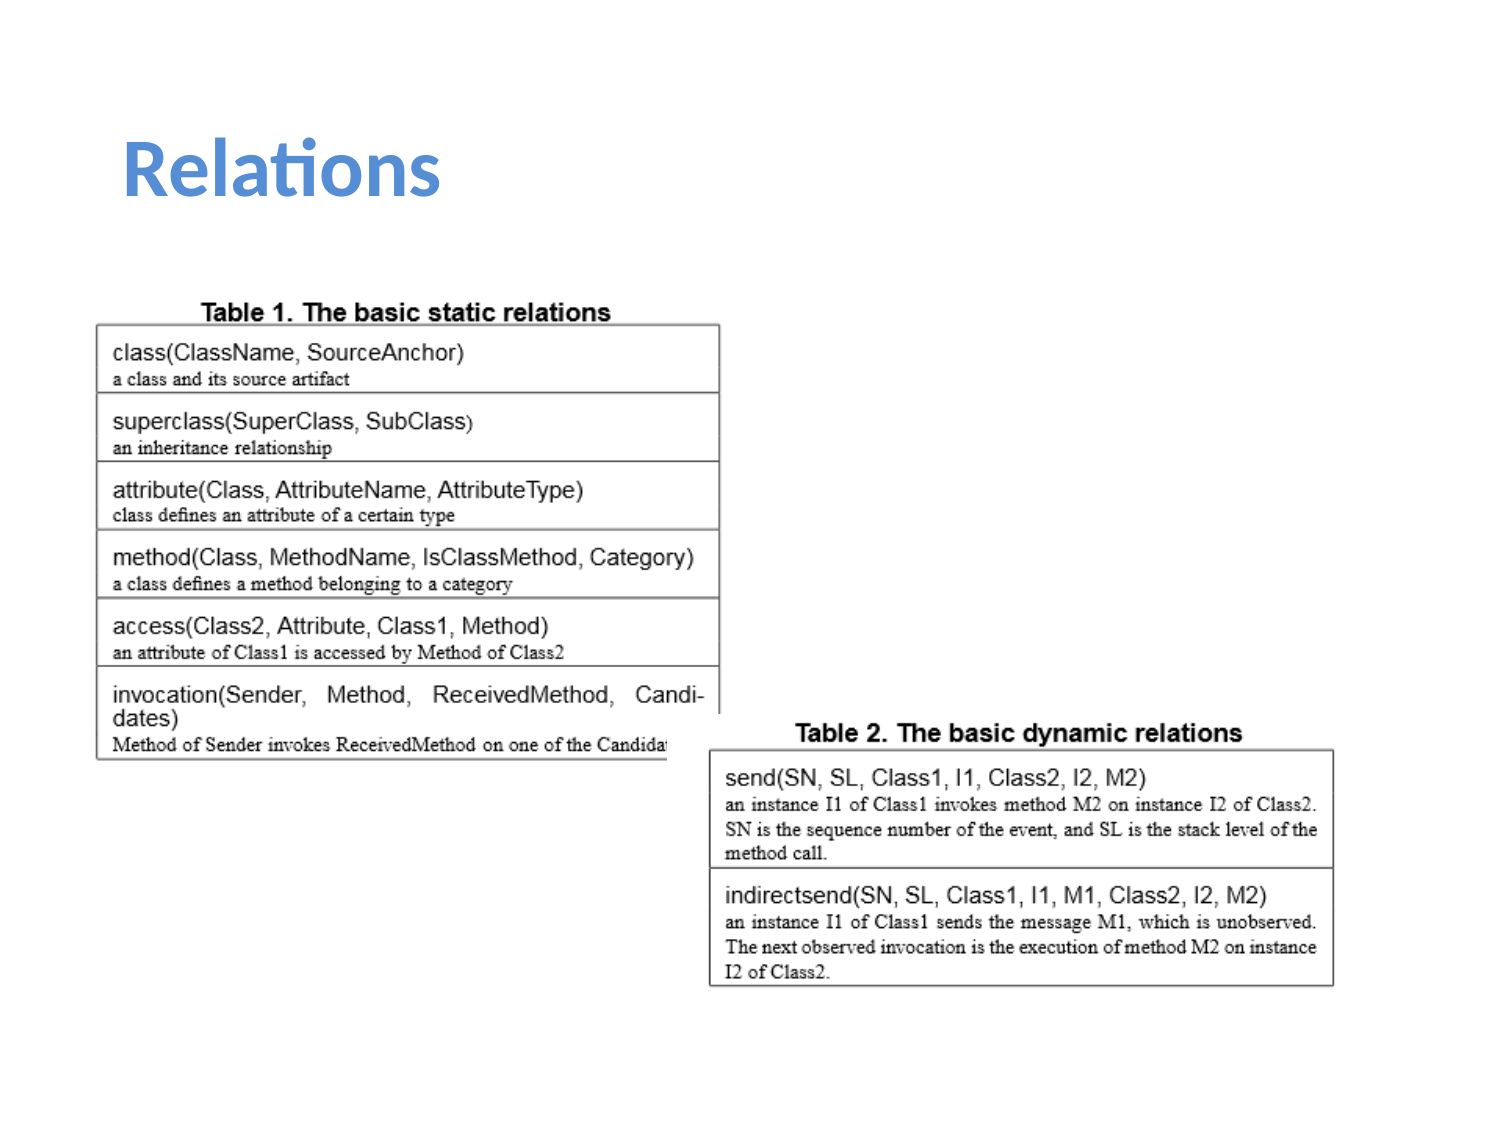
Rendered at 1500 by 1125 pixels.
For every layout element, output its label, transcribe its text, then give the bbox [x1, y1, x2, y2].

picture [81, 280, 1350, 1008]
text_box Relations [107, 105, 458, 221]
